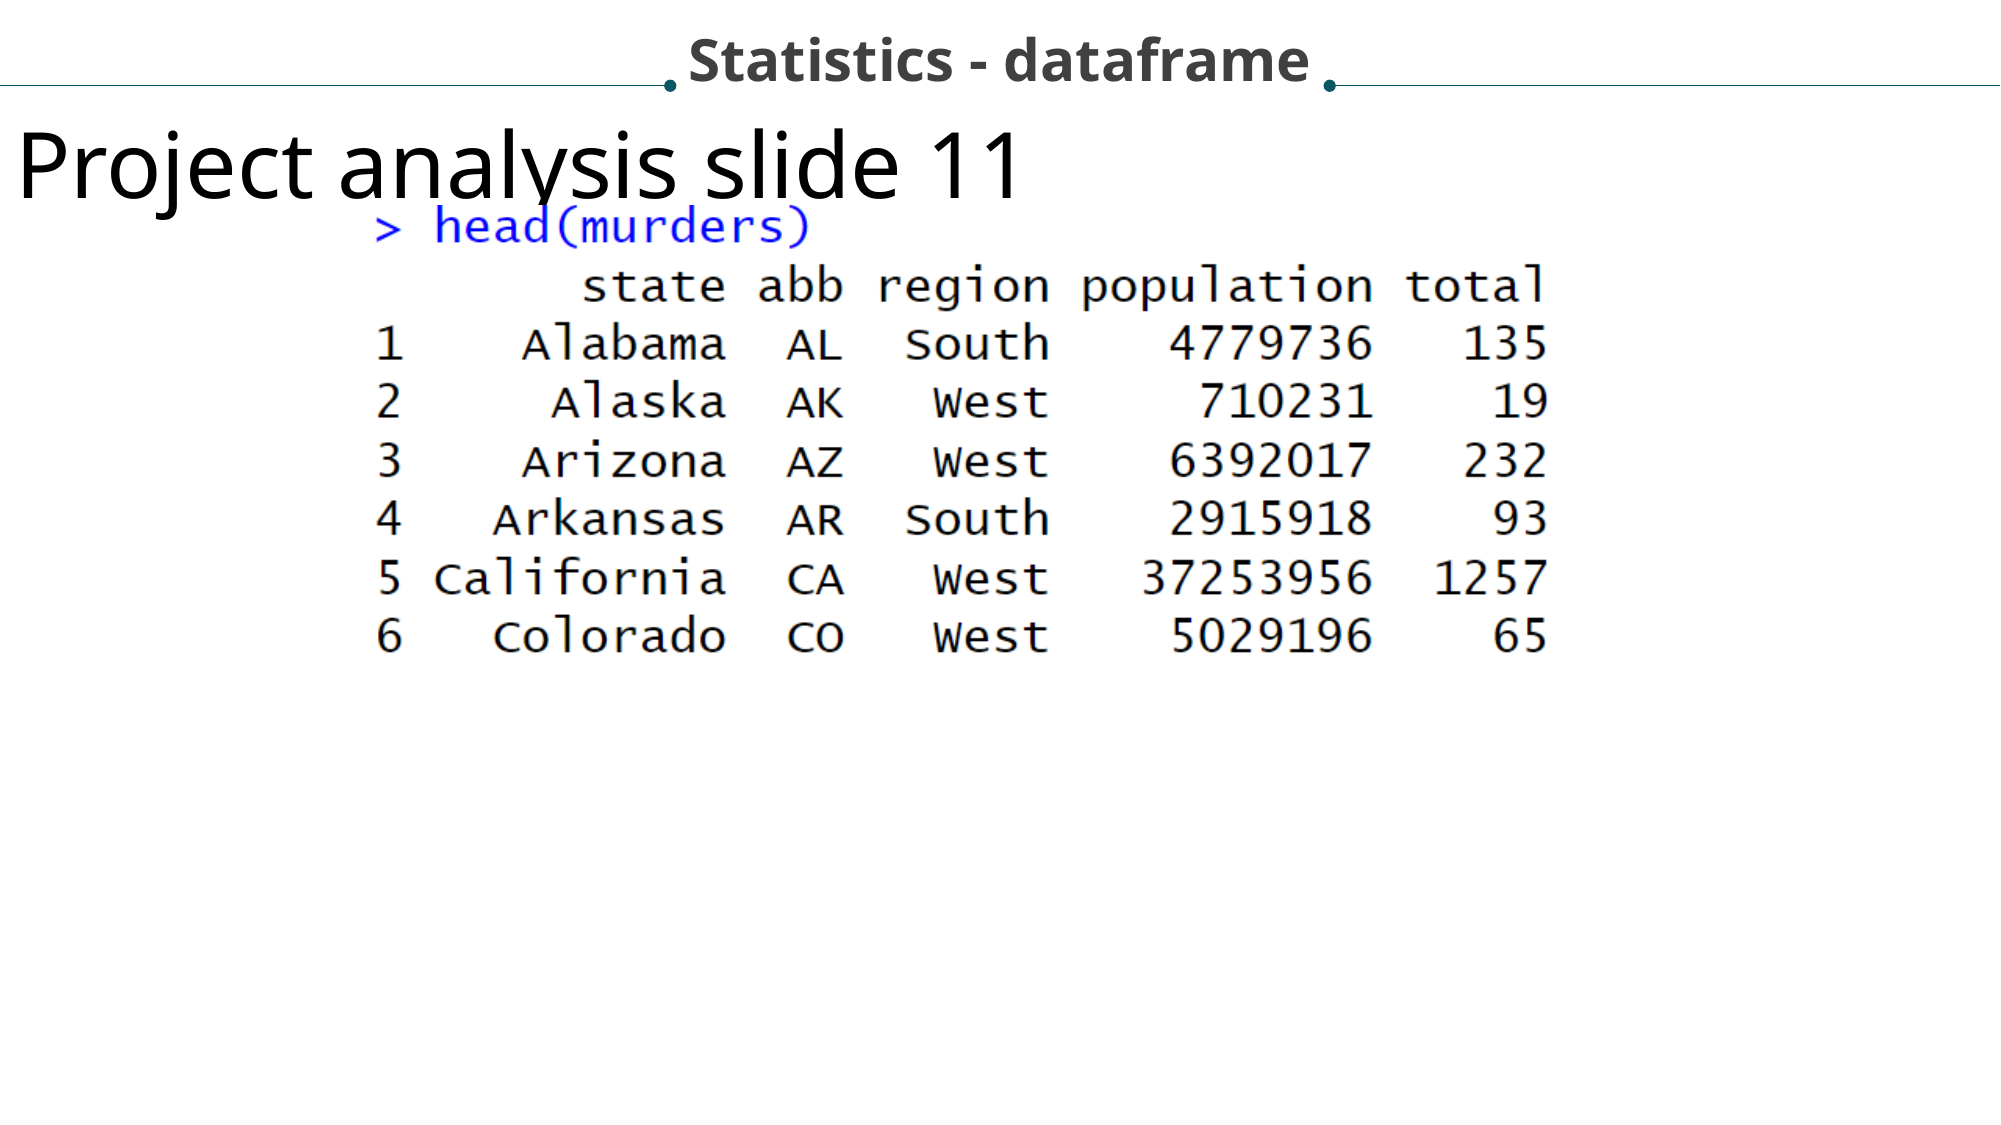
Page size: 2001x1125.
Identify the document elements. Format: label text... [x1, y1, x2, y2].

picture [363, 205, 1573, 665]
text_box Statistics - dataframe [1725, 86, 1963, 95]
text_box Statistics - dataframe [37, 31, 1963, 85]
title Project analysis slide 11 [0, 59, 1725, 278]
